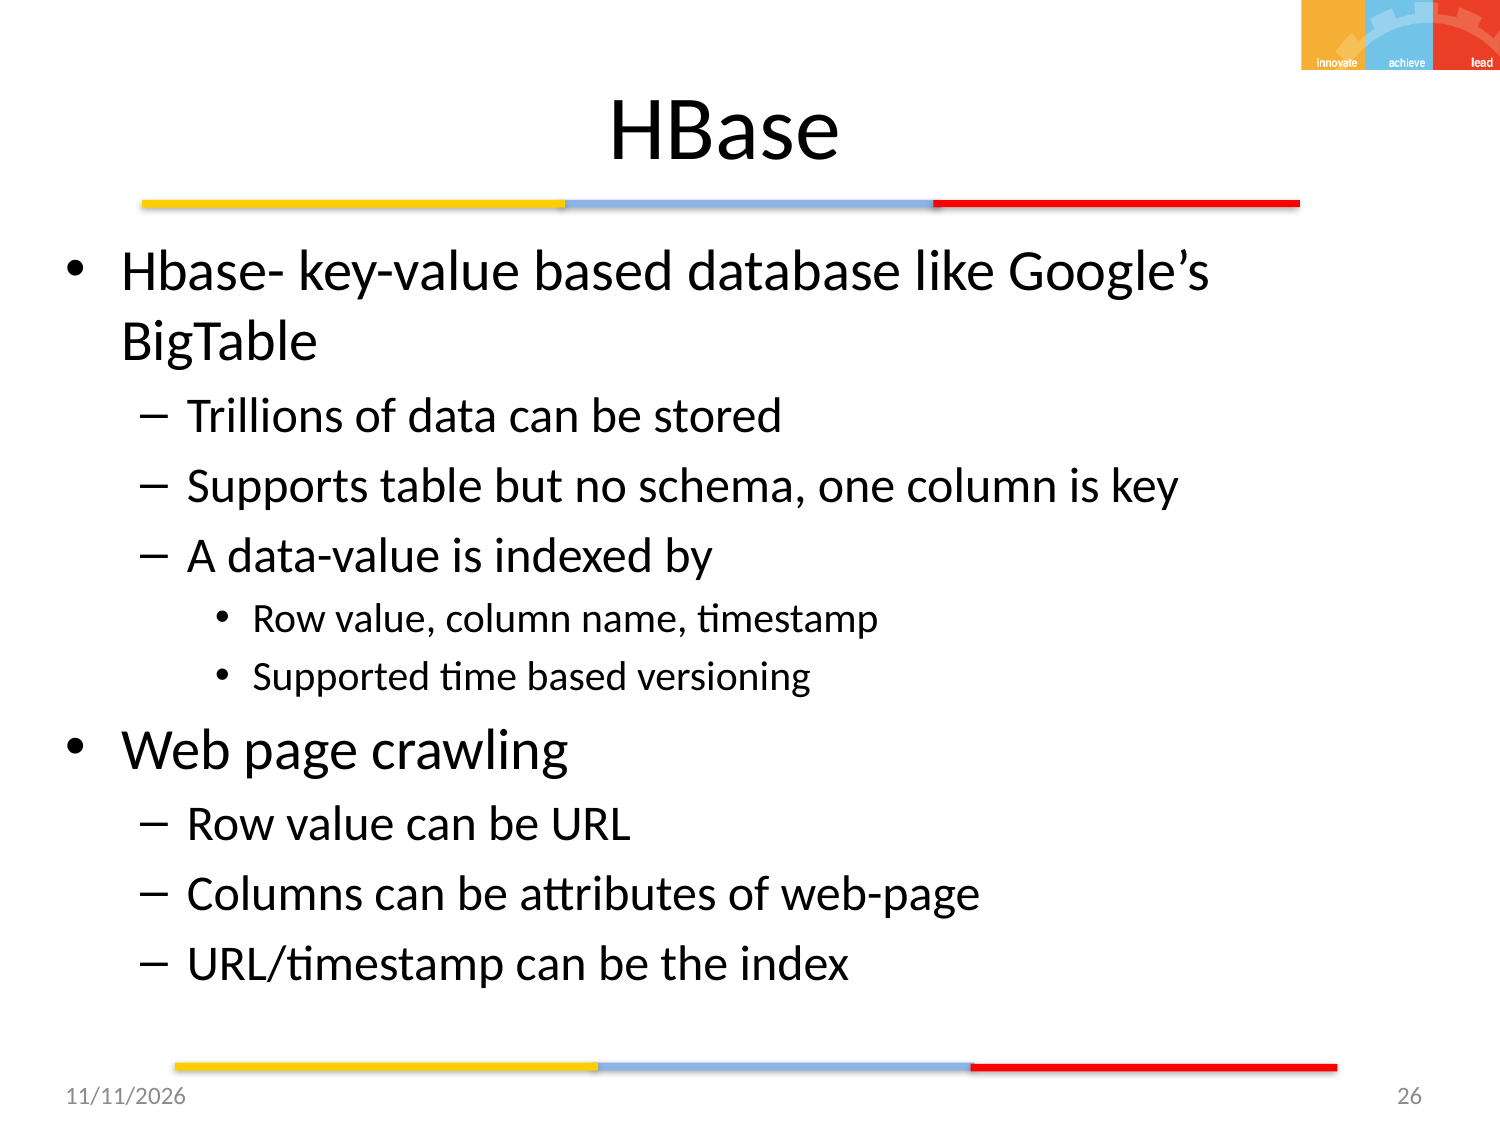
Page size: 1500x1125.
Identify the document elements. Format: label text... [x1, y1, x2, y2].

title HBase [49, 45, 1401, 201]
list Hbase- key-value based database like Google’s BigTable Trillions of data can be stored Supports table but no schema, one column is key A data-value is indexed by Row value, column name, timestamp Supported time based versioning Web page crawling Row value can be URL Columns can be attributes of web-page URL/timestamp can be the index [49, 224, 1426, 1051]
slide_number 26 [1087, 1065, 1438, 1125]
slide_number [50, 1065, 400, 1125]
picture [1301, 0, 1500, 70]
